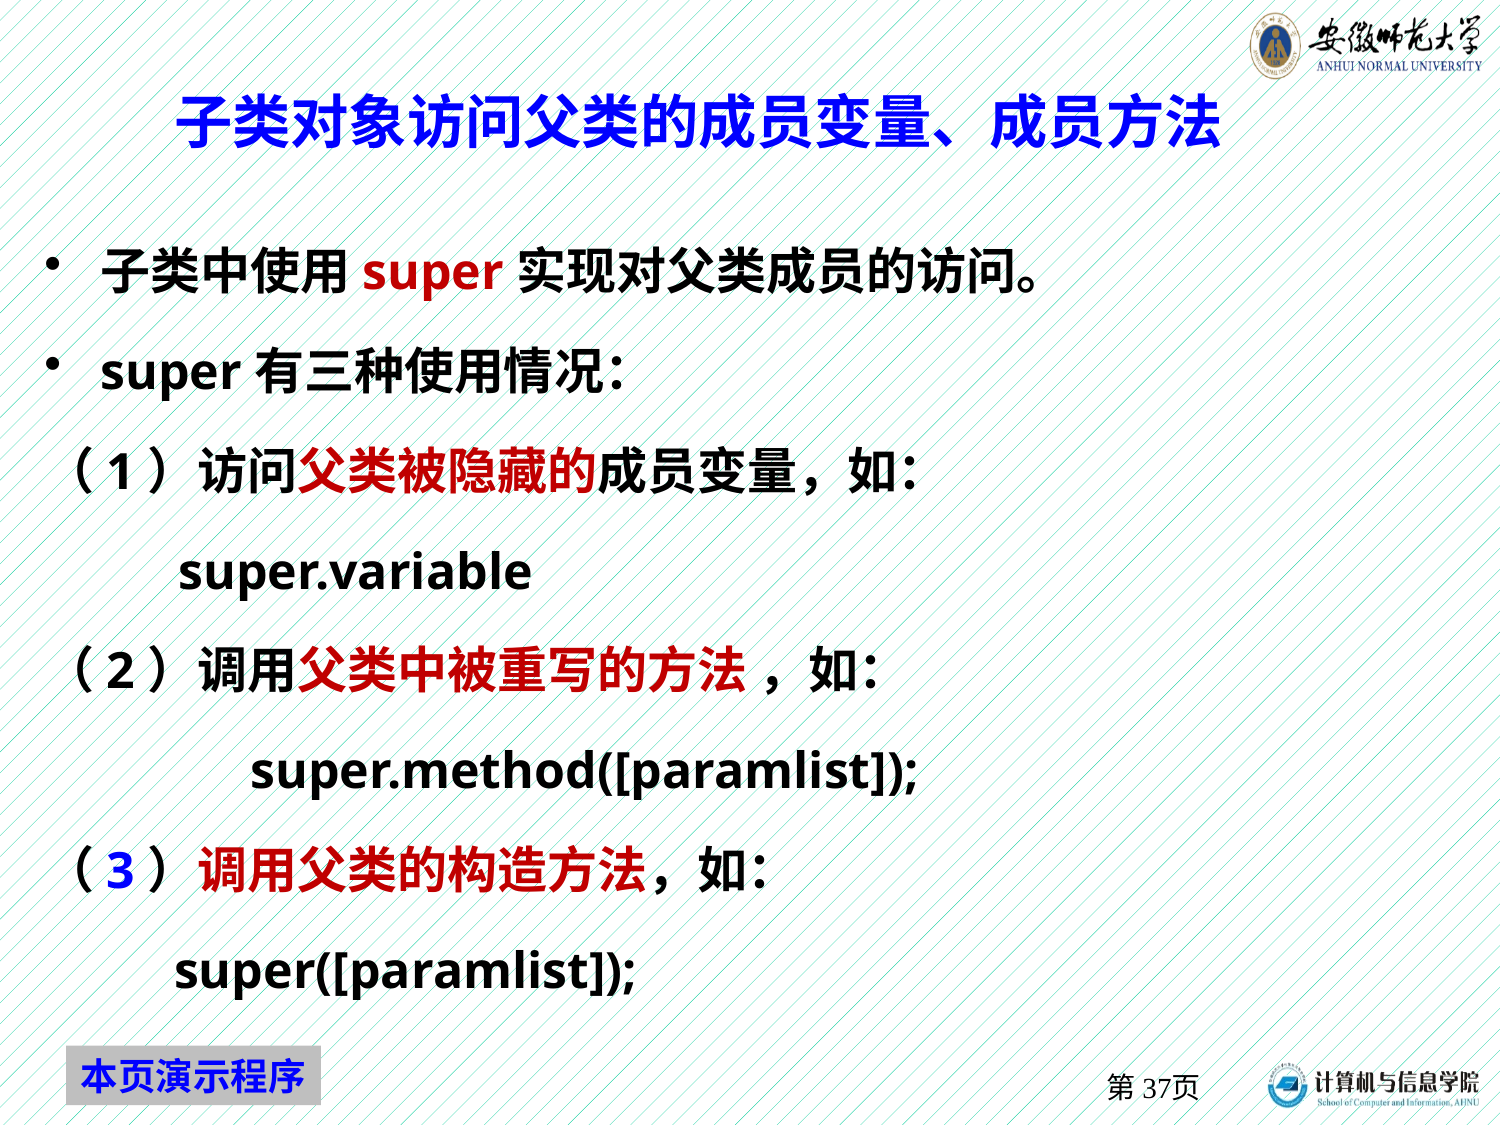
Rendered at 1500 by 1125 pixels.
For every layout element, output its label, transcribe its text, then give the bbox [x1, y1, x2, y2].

picture [1245, 1057, 1500, 1120]
list 子类中使用super实现对父类成员的访问。 super有三种使用情况： （1）访问父类被隐藏的成员变量，如： super.variable （2）调用父类中被重写的方法 ，如： super.method([paramlist]); （3）调用父类的构造方法，如： super([paramlist]); [29, 201, 1447, 953]
slide_number 第37页 [903, 1061, 1217, 1118]
text_box 本页演示程序 [66, 1045, 321, 1106]
text_box 子类对象访问父类的成员变量、成员方法 [159, 78, 1282, 163]
picture [1237, 2, 1500, 114]
